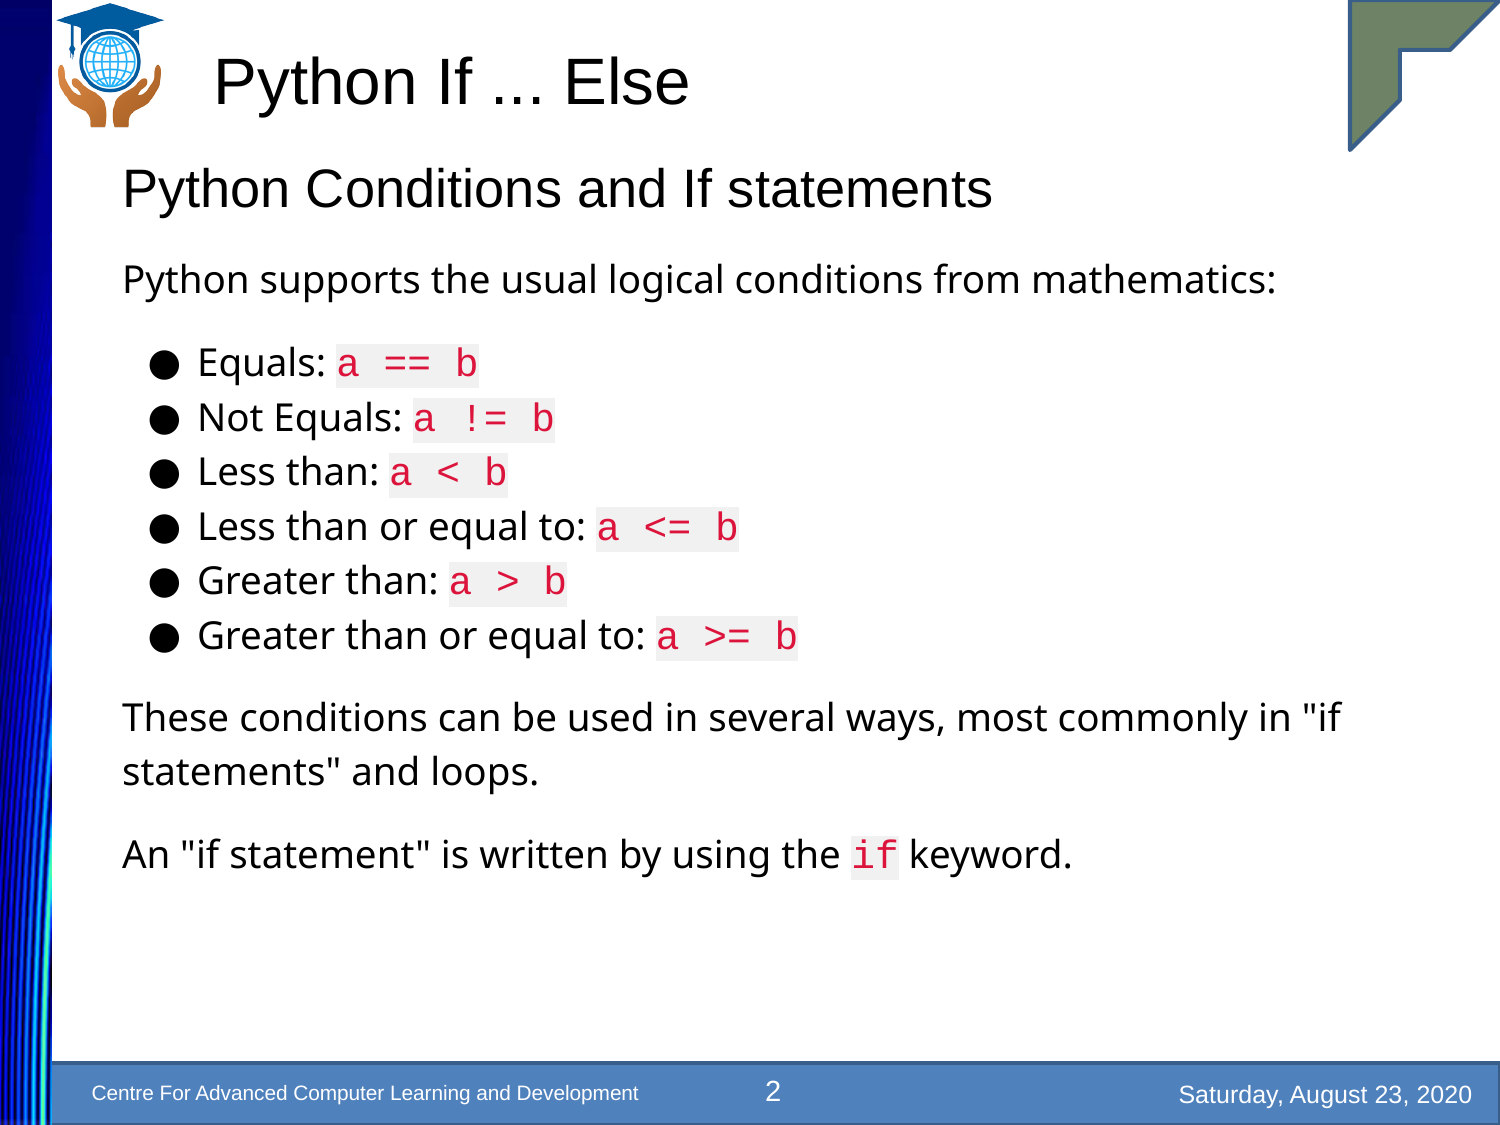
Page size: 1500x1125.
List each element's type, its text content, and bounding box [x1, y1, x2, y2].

slide_number 2 [750, 1064, 838, 1125]
title Python If ... Else [198, 32, 1326, 113]
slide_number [1163, 1071, 1500, 1125]
picture [0, 0, 219, 1125]
text_box Python Conditions and If statements Python supports the usual logical conditions from mathematics: Equals: a == b Not Equals: a != b Less than: a < b Less than or equal to: a <= b Greater than: a > b Greater than or equal to: a >= b These conditions can be used in several ways, most commonly in "if statements" and loops. An "if statement" is written by using the if keyword. [107, 136, 1450, 978]
